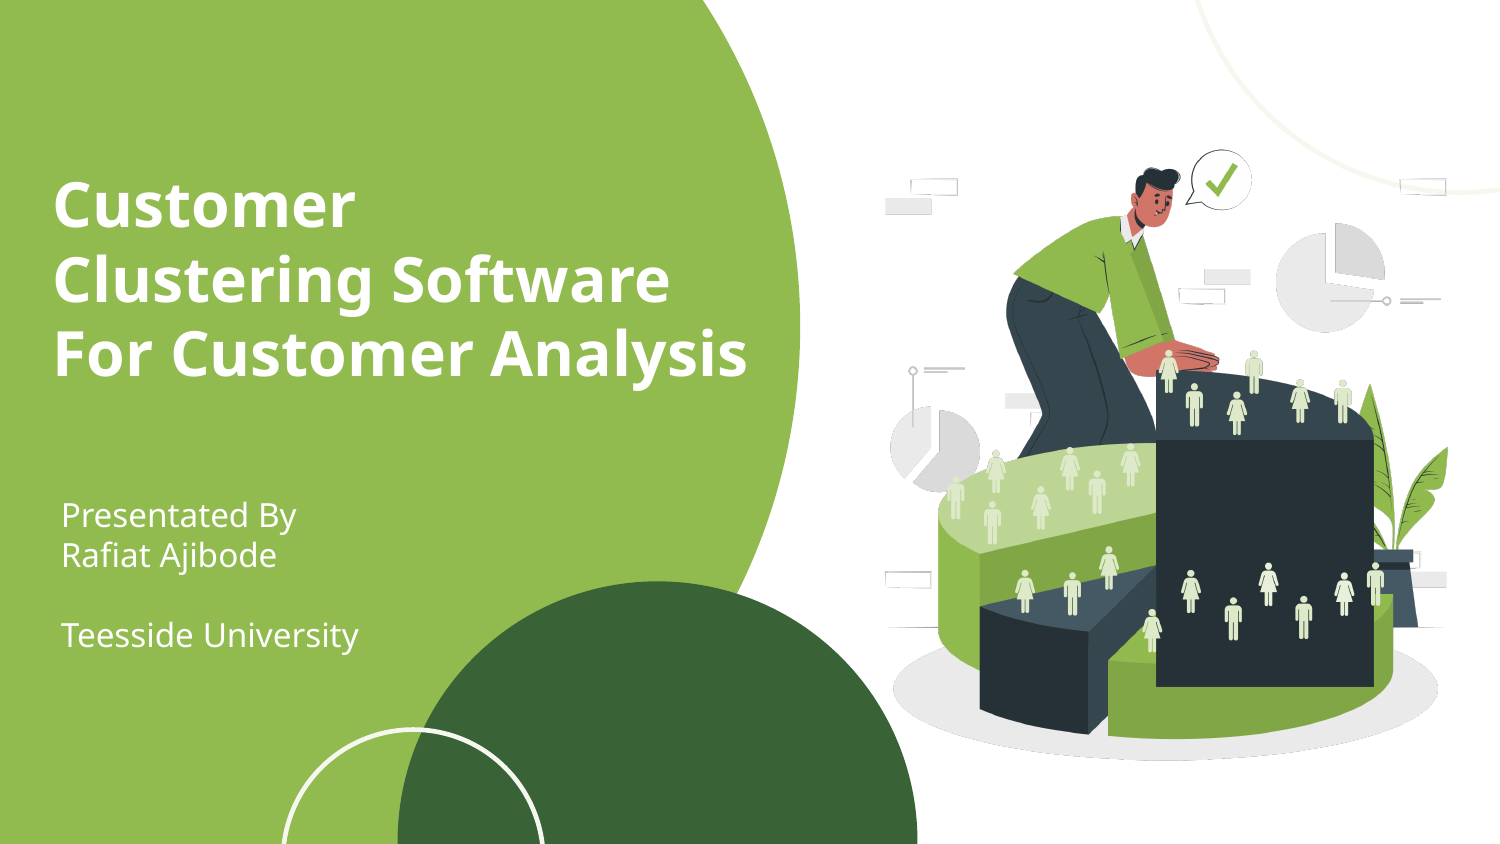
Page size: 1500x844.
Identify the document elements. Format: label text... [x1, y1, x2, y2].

subtitle Presentated By Rafiat Ajibode Teesside University [39, 479, 407, 689]
text_box [423, 581, 918, 844]
title Customer Clustering Software For Customer Analysis [37, 149, 808, 460]
text_box [283, 729, 543, 844]
picture [820, 104, 1500, 796]
